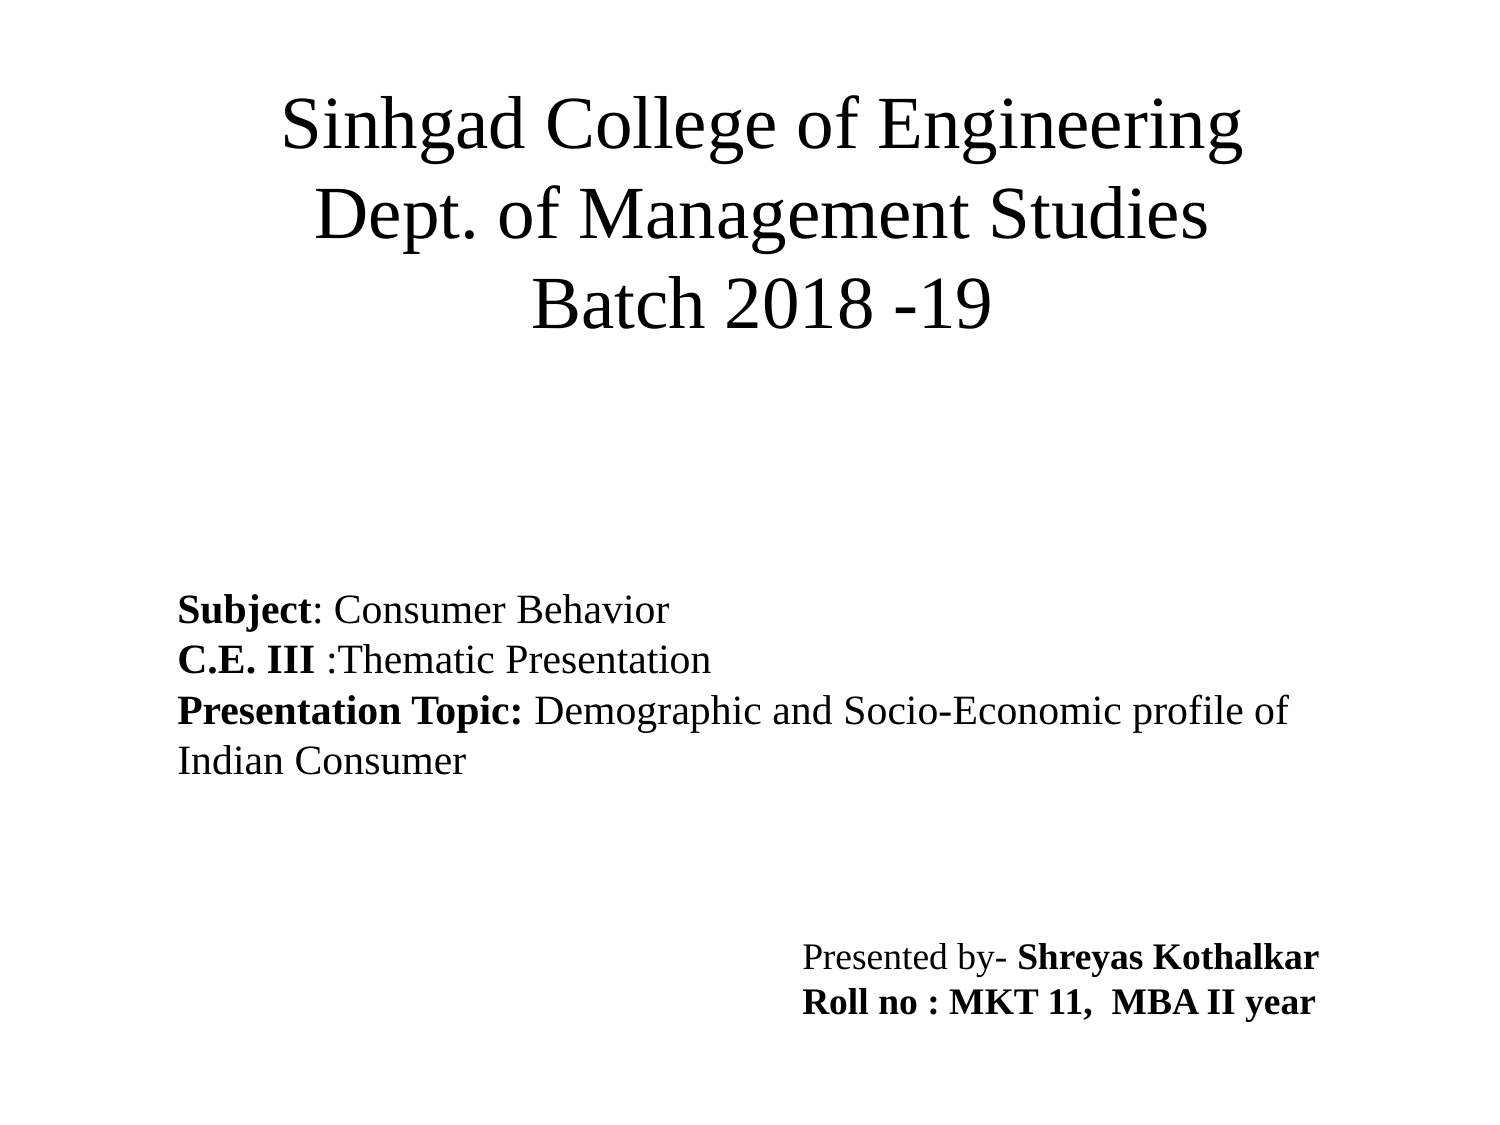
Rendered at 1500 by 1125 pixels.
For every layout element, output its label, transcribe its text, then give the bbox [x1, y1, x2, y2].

text_box Presented by- Shreyas Kothalkar Roll no : MKT 11, MBA II year [787, 924, 1438, 1030]
text_box Subject: Consumer Behavior C.E. III :Thematic Presentation Presentation Topic: Demographic and Socio-Economic profile of Indian Consumer [162, 574, 1400, 790]
title Sinhgad College of Engineering Dept. of Management Studies Batch 2018 -19 [125, 87, 1400, 329]
